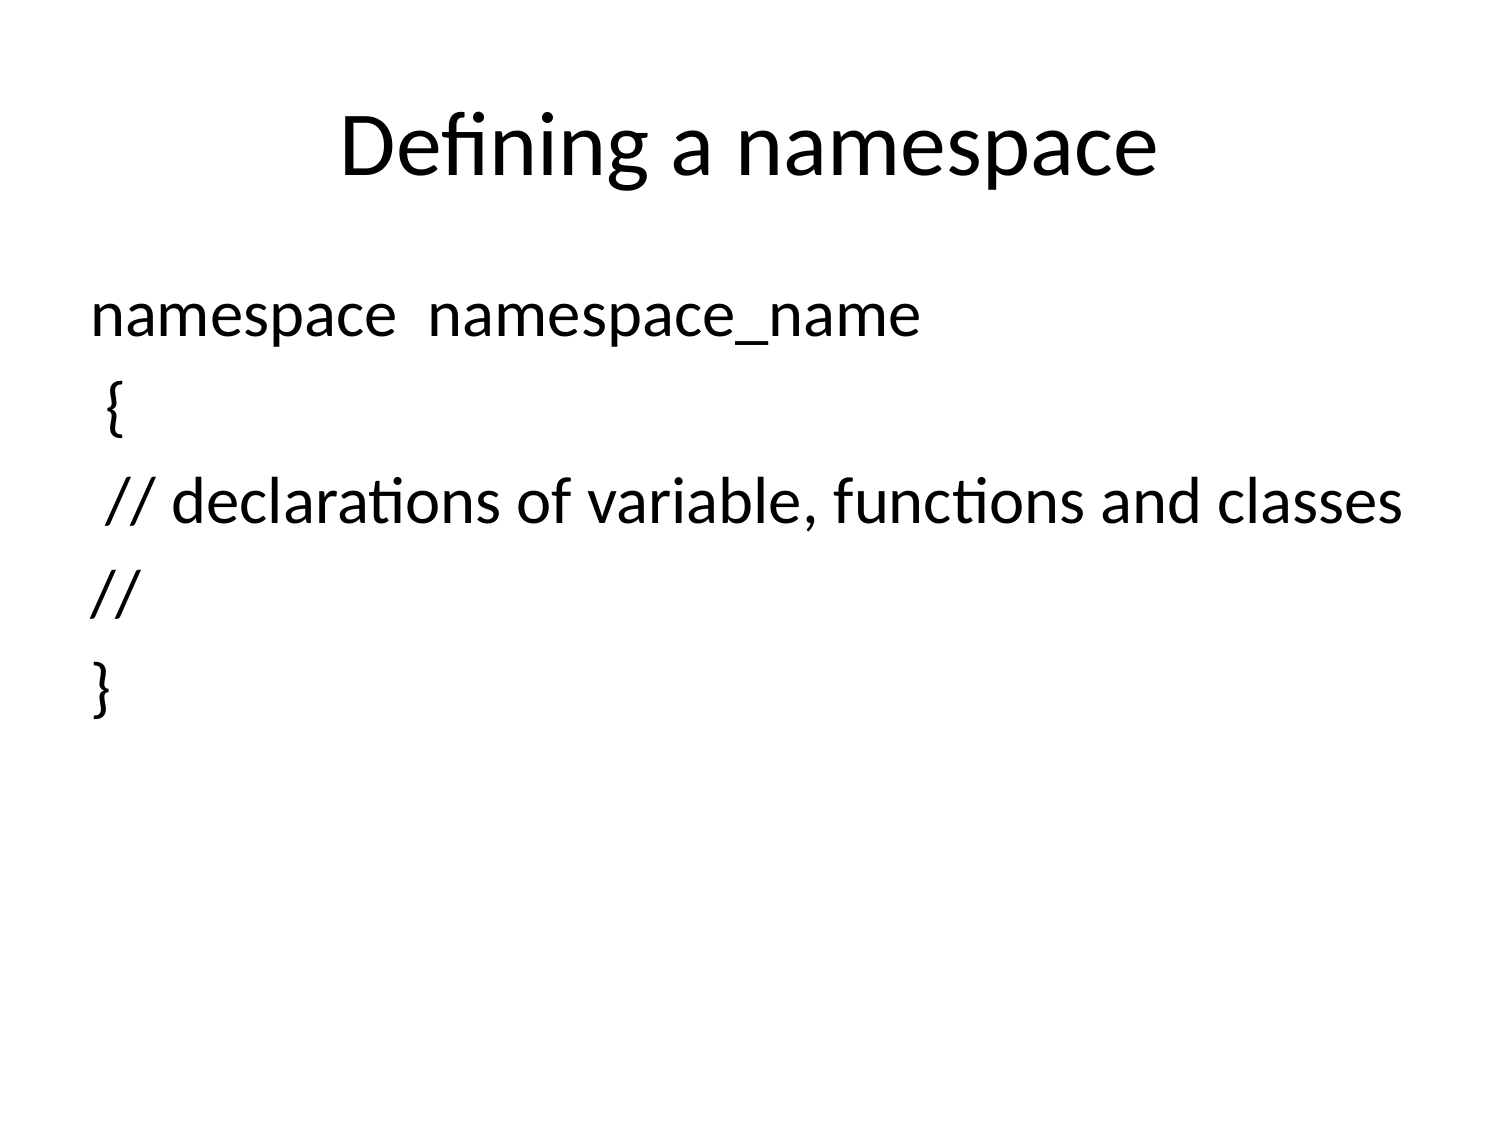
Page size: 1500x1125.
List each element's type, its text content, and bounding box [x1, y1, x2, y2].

list namespace namespace_name { // declarations of variable, functions and classes // } [75, 262, 1425, 1005]
title Defining a namespace [75, 45, 1425, 233]
